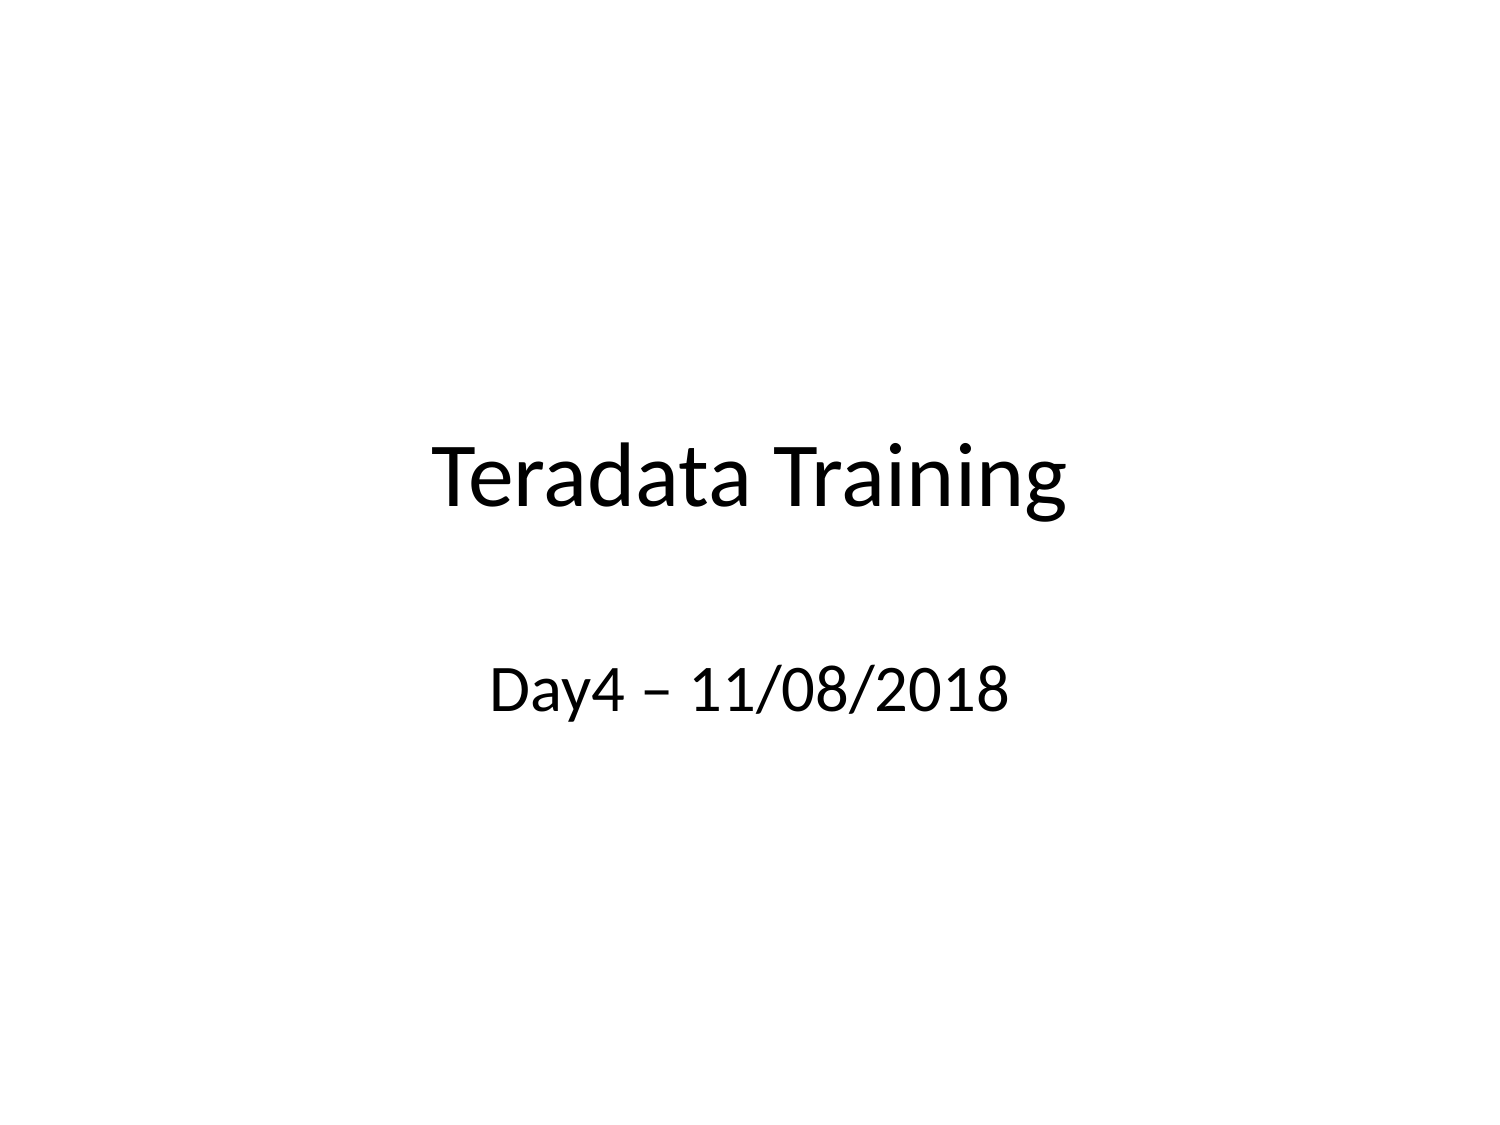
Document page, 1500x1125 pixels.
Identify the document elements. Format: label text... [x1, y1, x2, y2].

title Teradata Training [112, 349, 1388, 591]
subtitle Day4 – 11/08/2018 [225, 637, 1275, 925]
